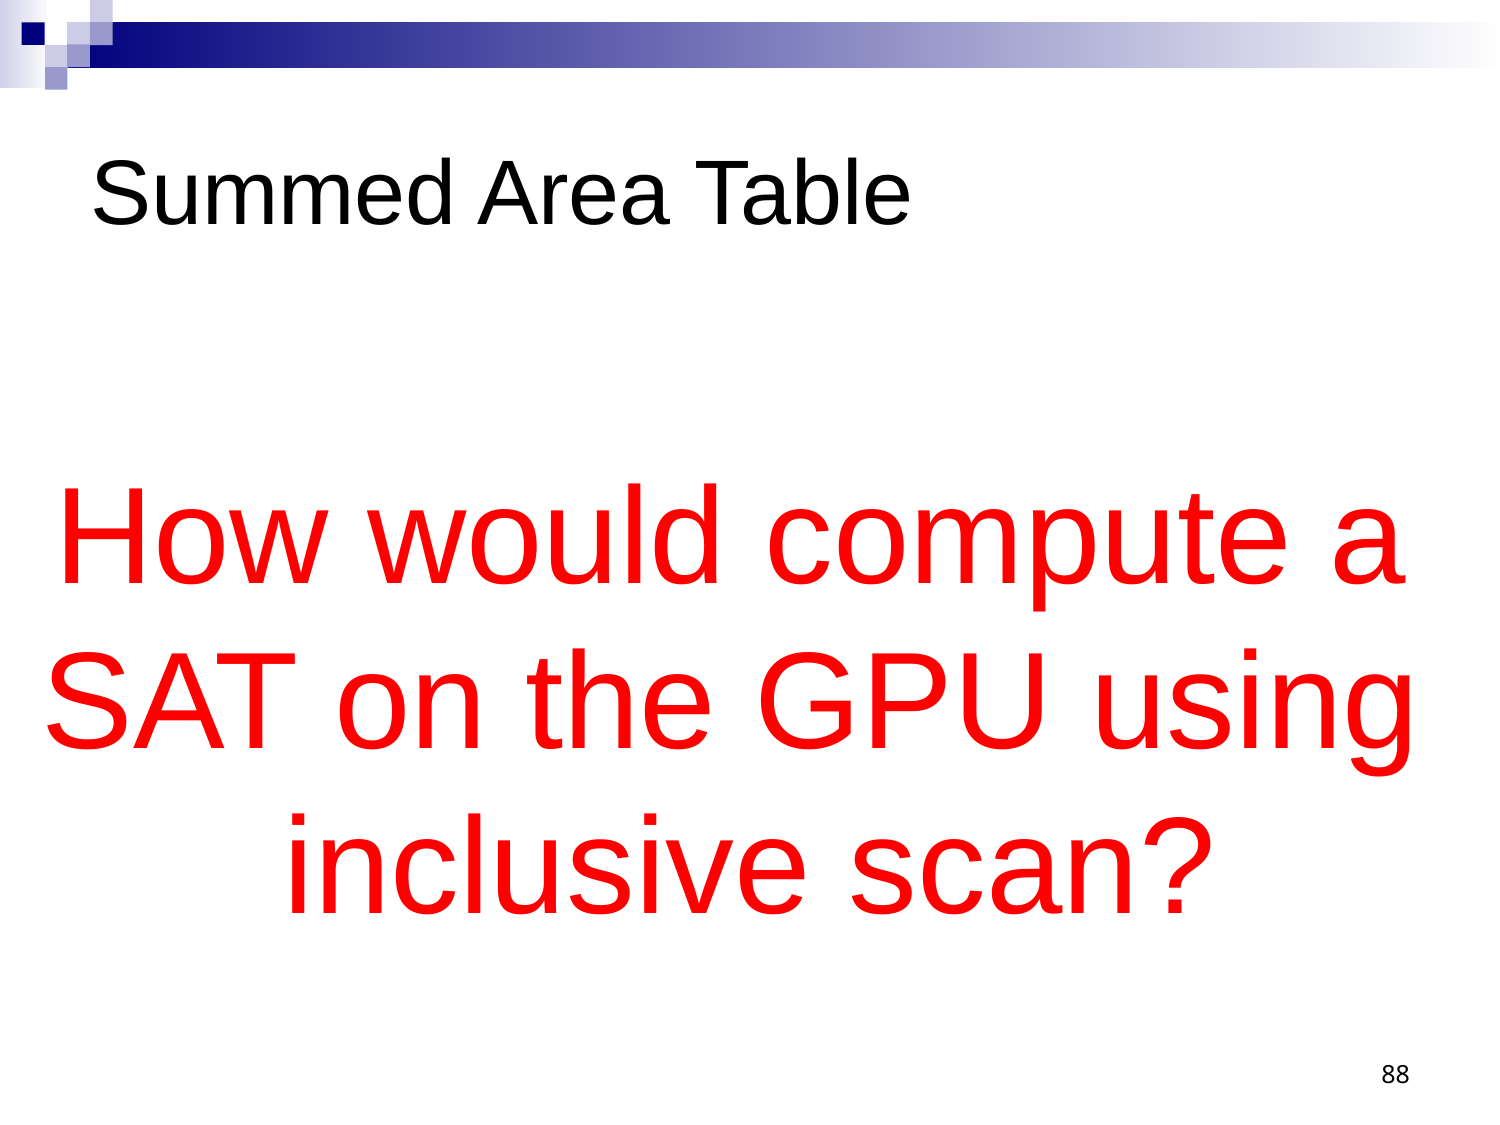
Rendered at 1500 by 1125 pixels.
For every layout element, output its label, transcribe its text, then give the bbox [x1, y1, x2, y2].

text_box How would compute a SAT on the GPU using inclusive scan? [26, 439, 1474, 949]
slide_number 88 [1074, 1024, 1426, 1101]
text_box 1 [689, 22, 693, 67]
title Summed Area Table [75, 75, 1425, 300]
title Radix Sort [778, 22, 783, 67]
